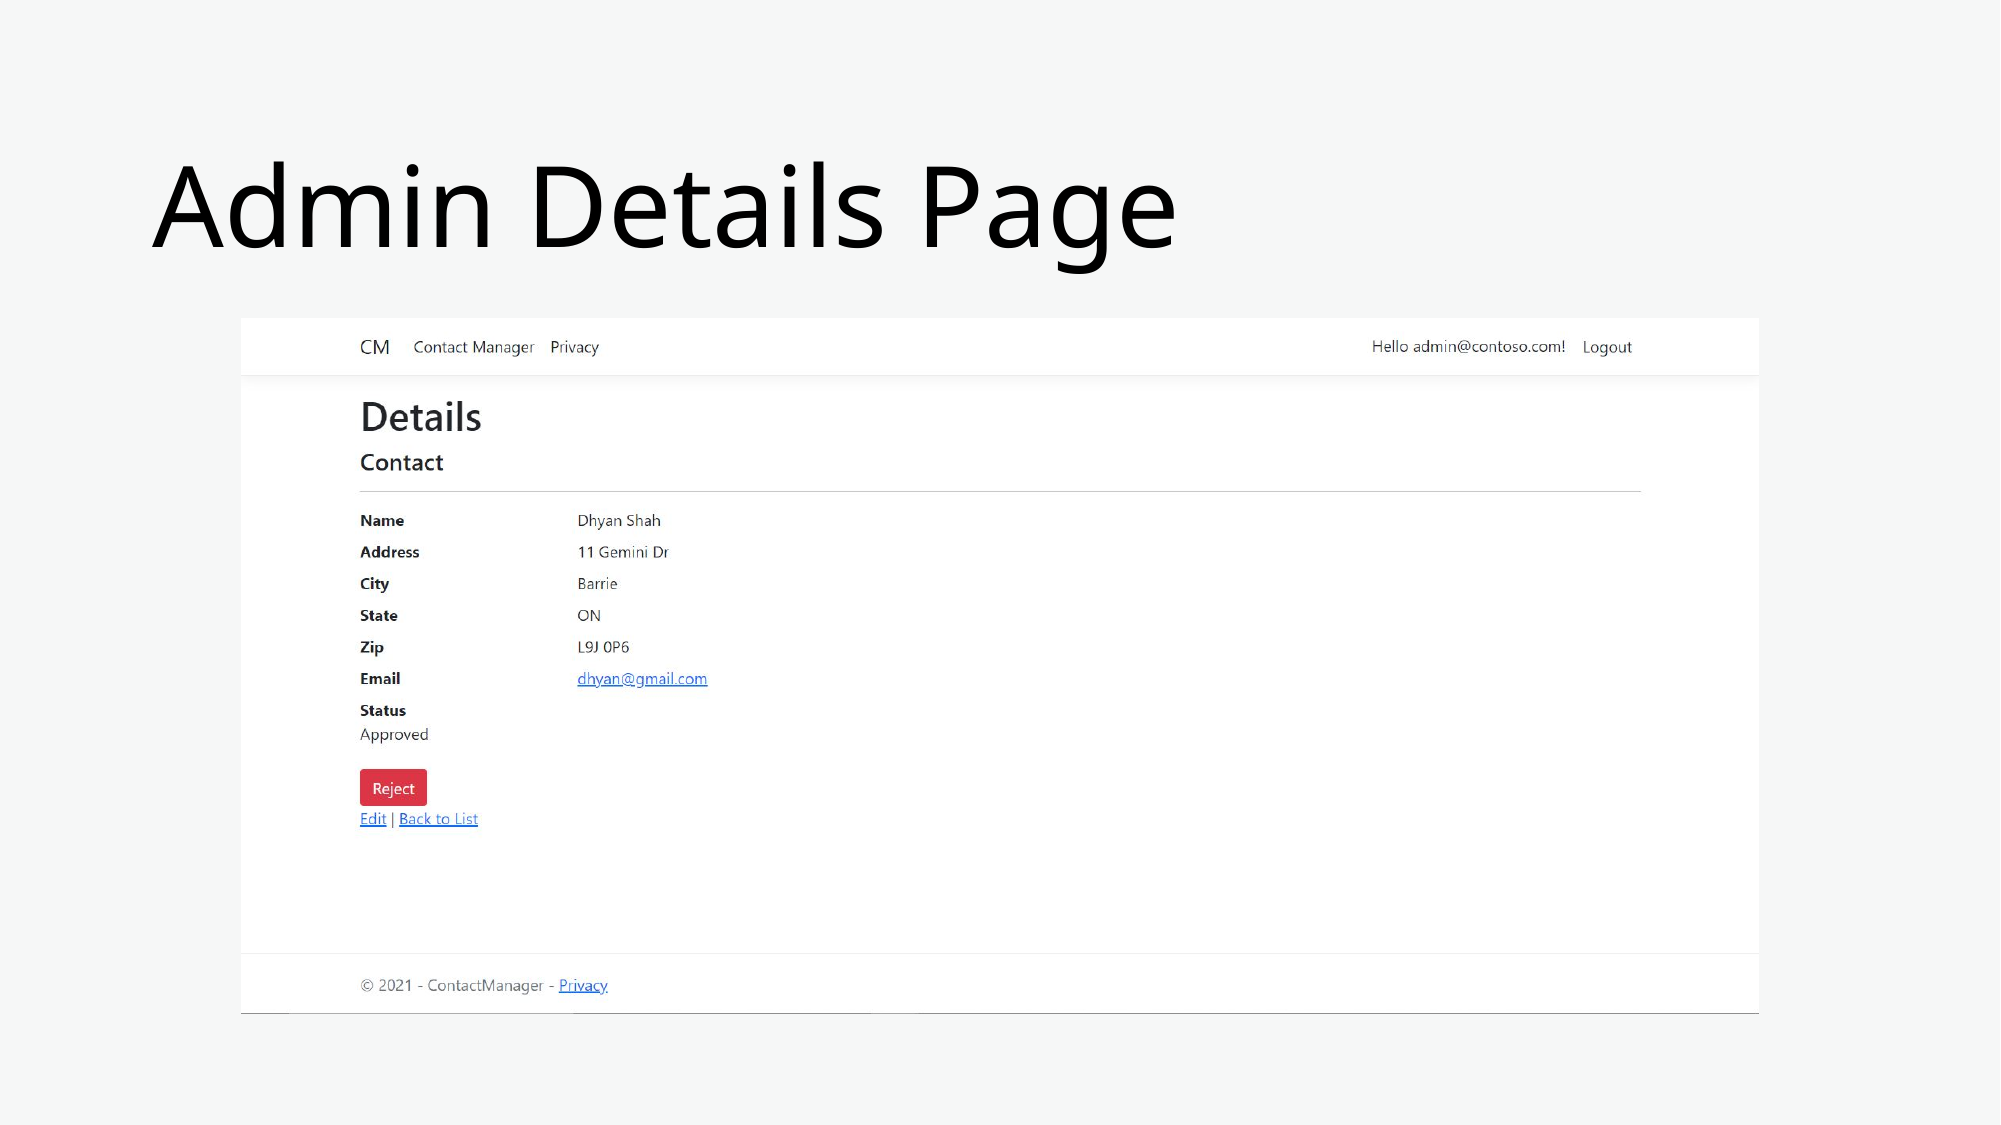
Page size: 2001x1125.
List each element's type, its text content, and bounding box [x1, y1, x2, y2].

title Admin Details Page [137, 59, 1863, 278]
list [241, 318, 1759, 1014]
